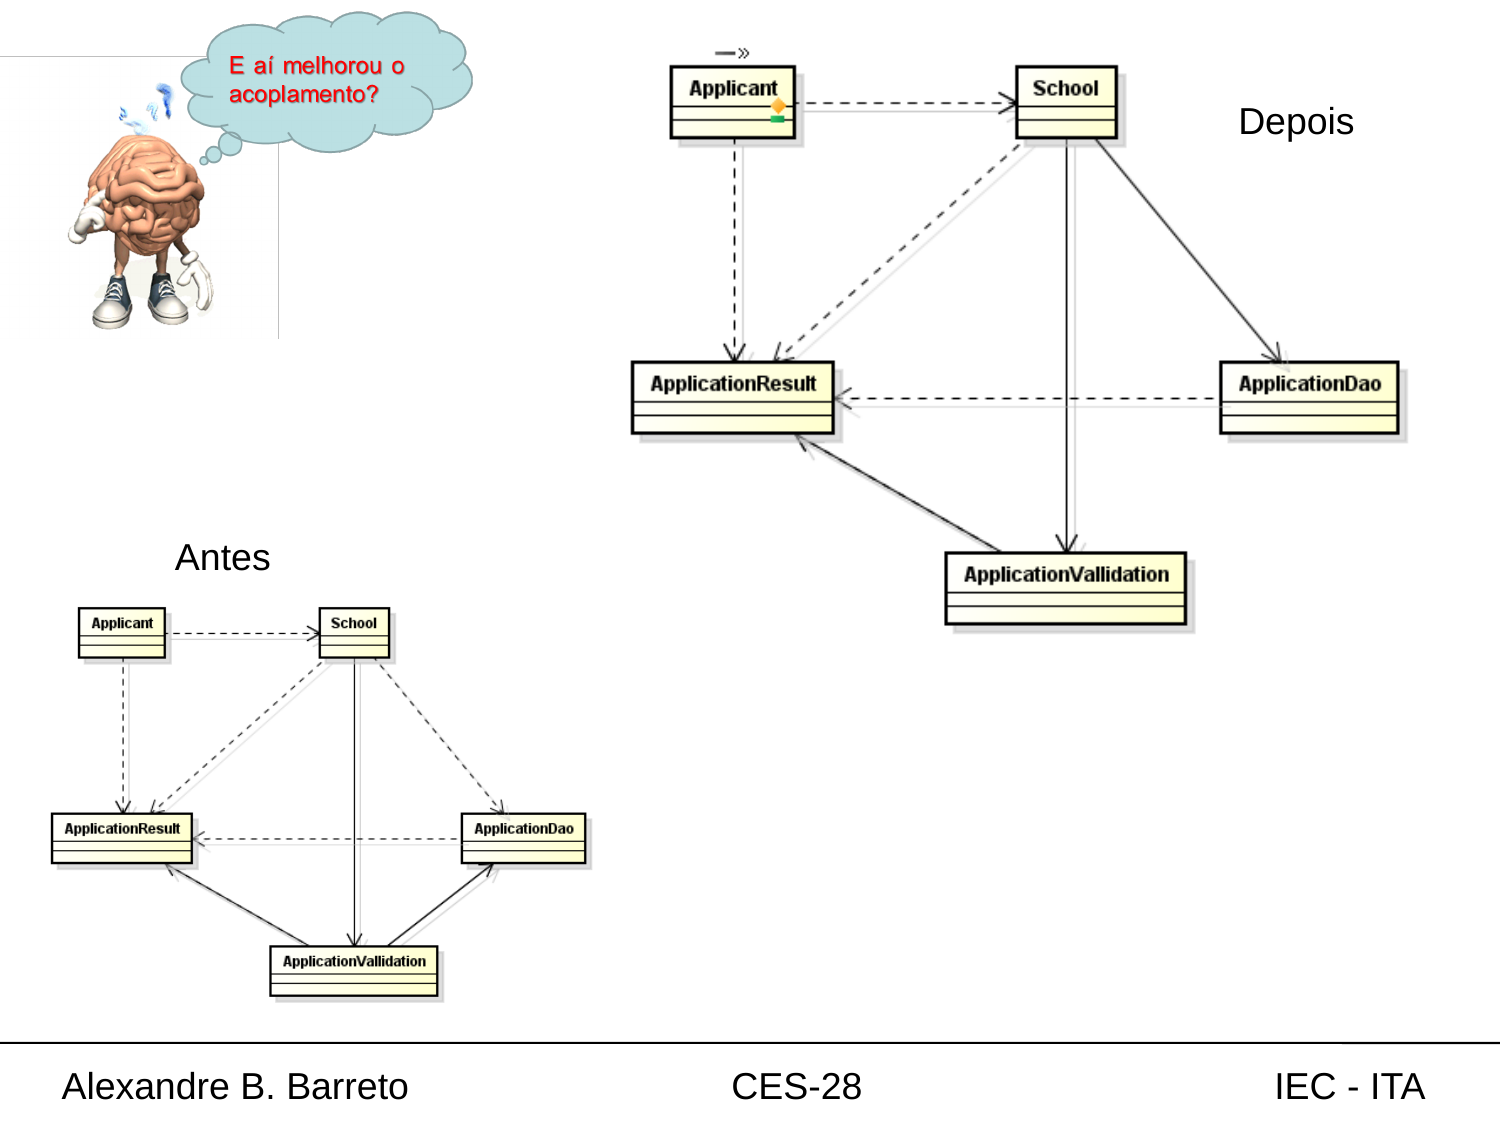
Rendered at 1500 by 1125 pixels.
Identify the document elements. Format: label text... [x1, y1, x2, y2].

picture [0, 11, 474, 339]
text_box Antes [160, 525, 286, 584]
picture [30, 30, 1470, 1024]
